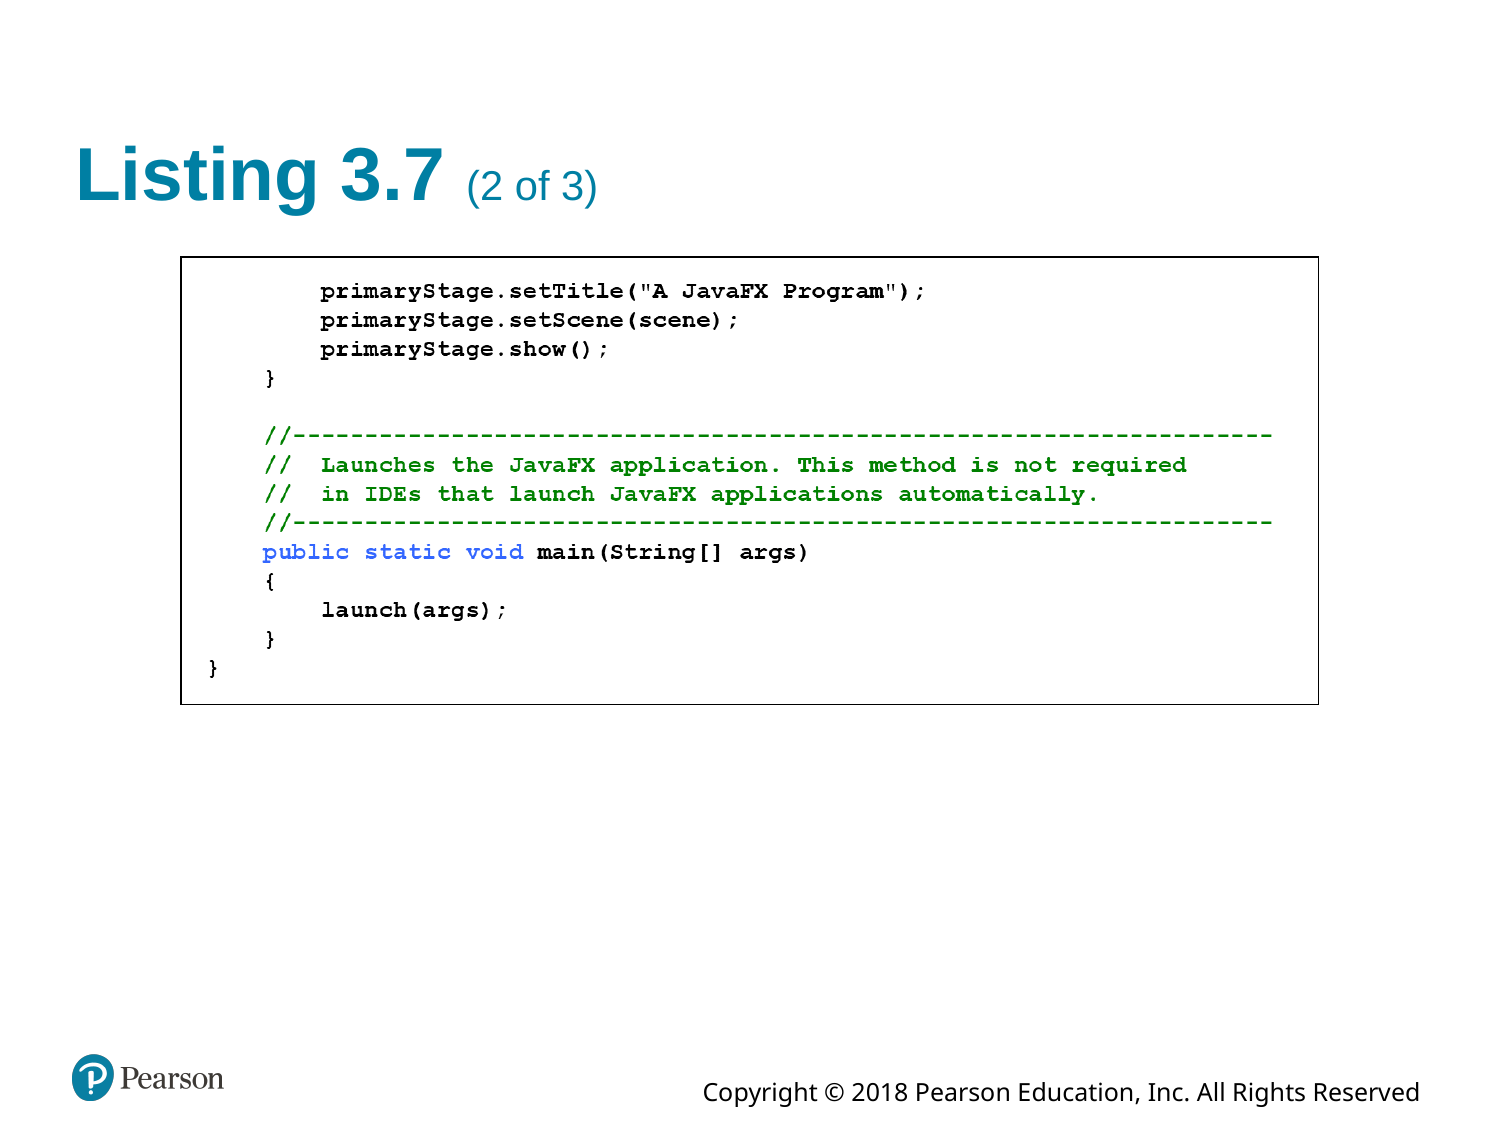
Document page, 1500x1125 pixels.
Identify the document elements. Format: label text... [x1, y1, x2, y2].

picture [80, 1063, 106, 1088]
picture [72, 1087, 83, 1101]
picture [72, 1054, 88, 1070]
picture [180, 256, 1320, 706]
title Listing 3.7 (2 of 3) [75, 35, 1425, 216]
picture [98, 1054, 224, 1101]
